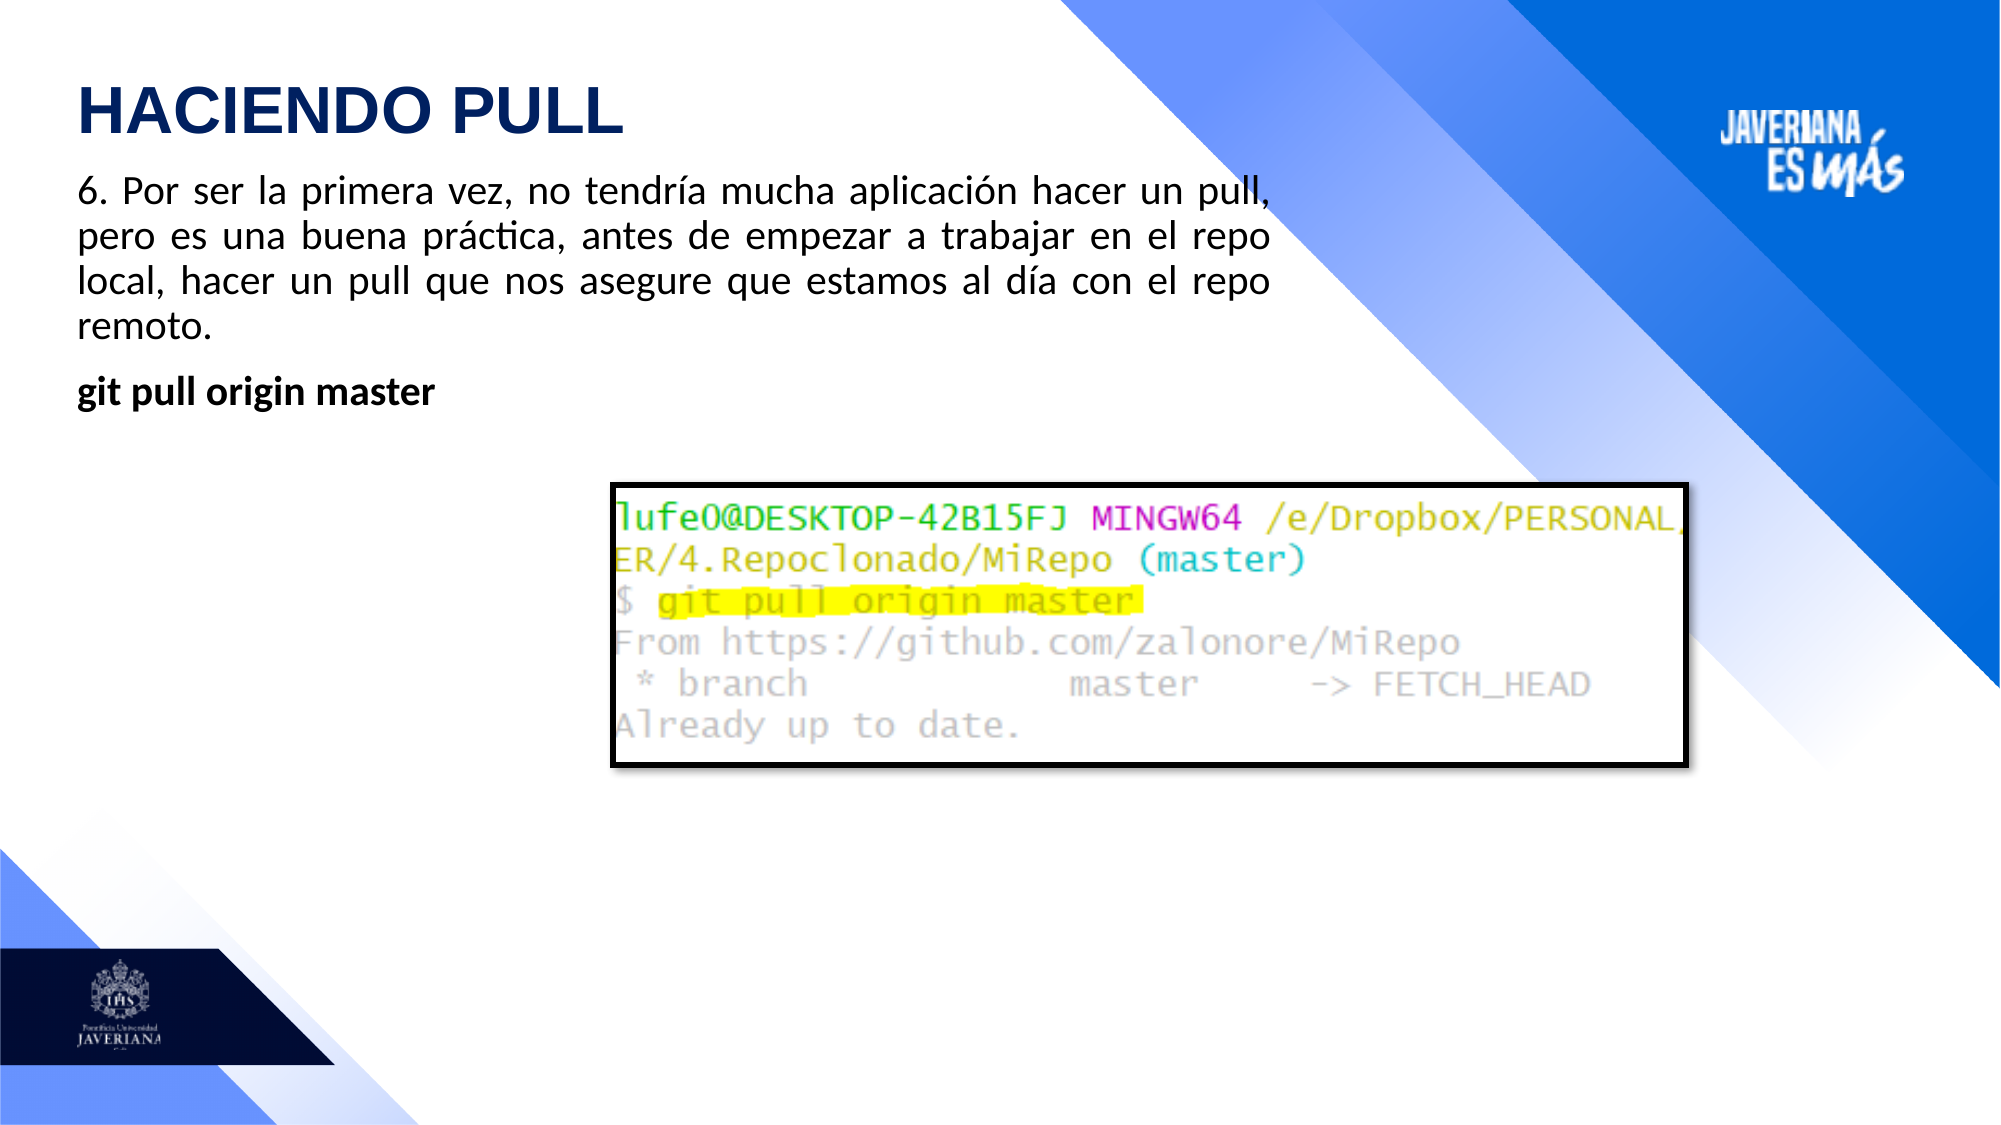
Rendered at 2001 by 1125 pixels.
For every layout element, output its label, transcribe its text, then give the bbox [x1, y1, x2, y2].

list 6. Por ser la primera vez, no tendría mucha aplicación hacer un pull, pero es una buena práctica, antes de empezar a trabajar en el repo local, hacer un pull que nos asegure que estamos al día con el repo remoto. git pull origin master [62, 160, 1287, 435]
picture [0, 705, 419, 1125]
picture [1060, 0, 2000, 945]
title HACIENDO PULL [62, 68, 971, 157]
picture [616, 487, 1683, 762]
